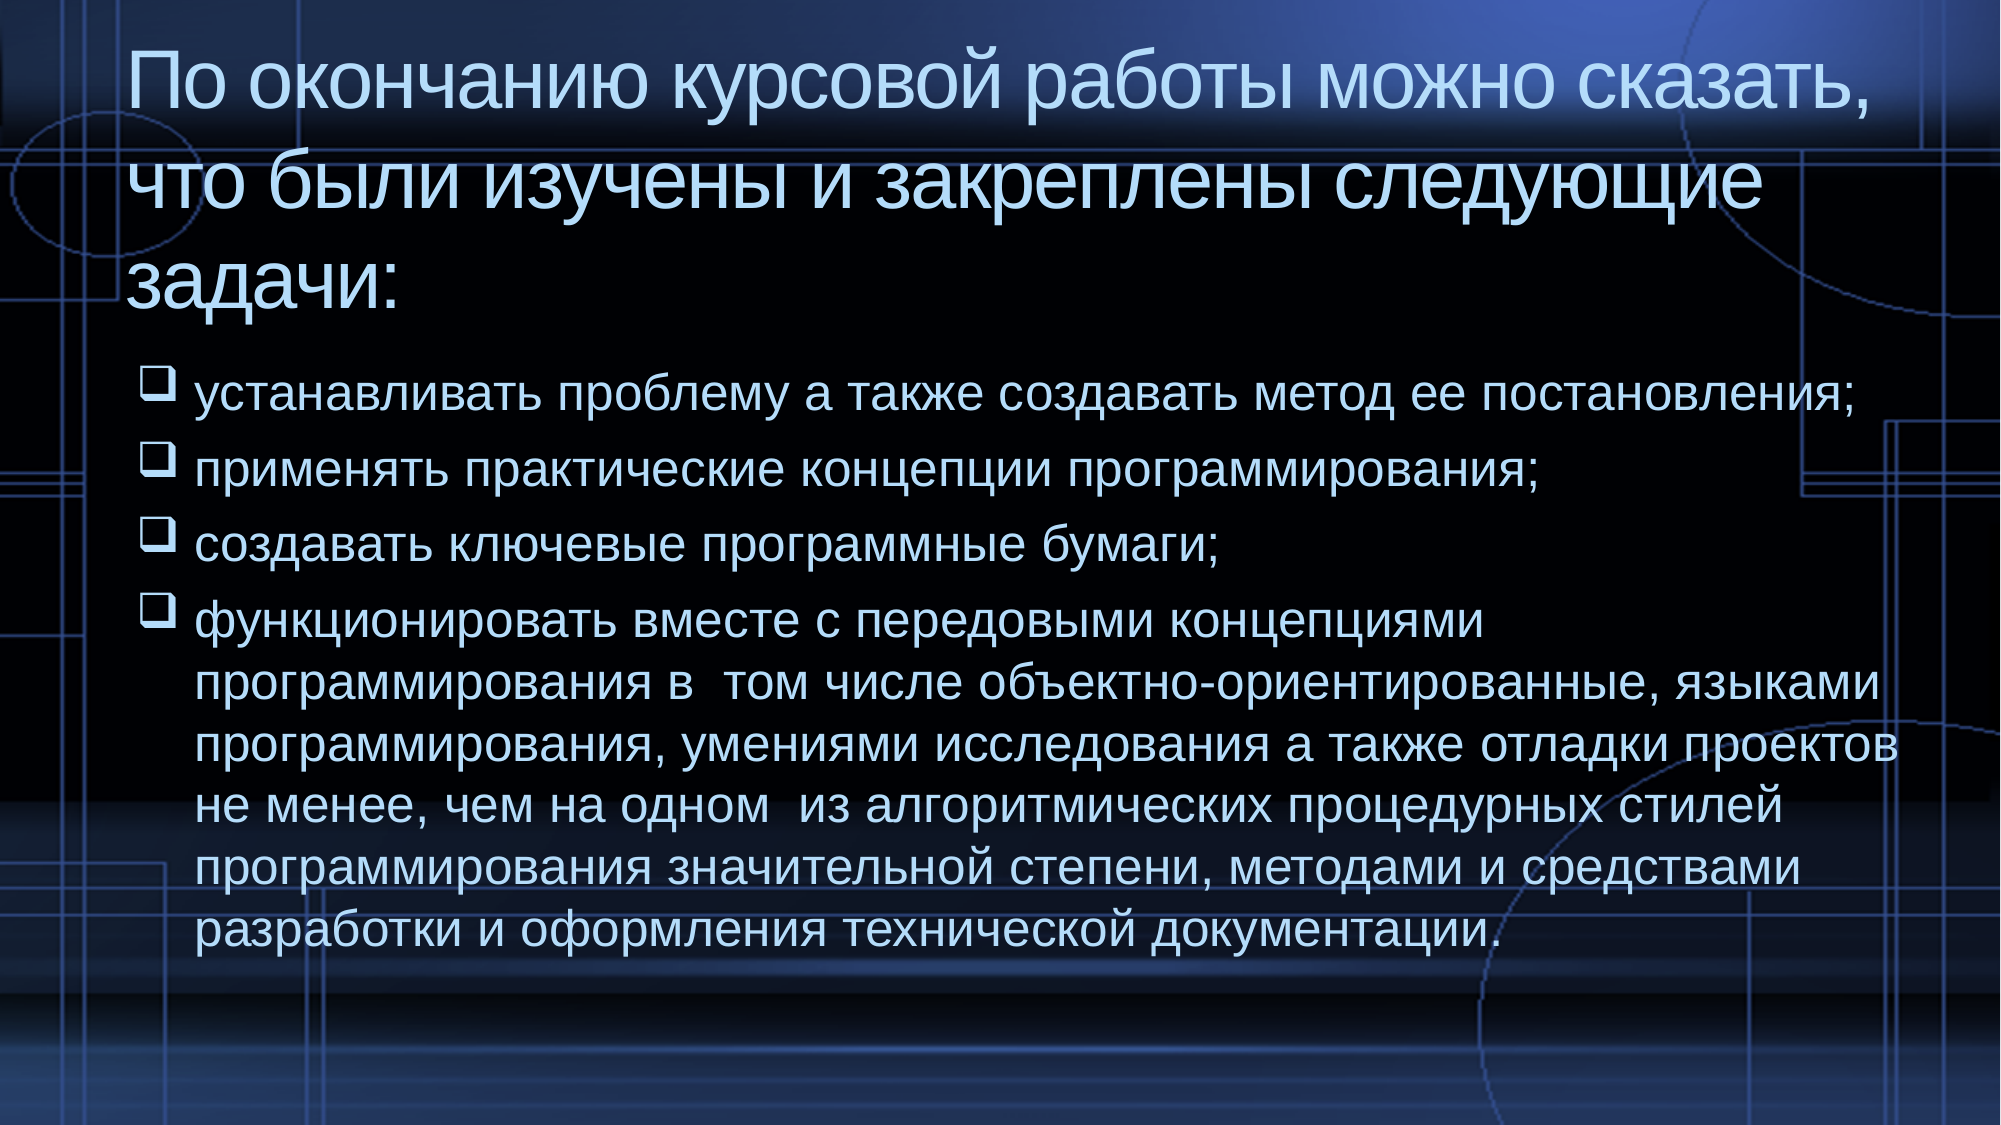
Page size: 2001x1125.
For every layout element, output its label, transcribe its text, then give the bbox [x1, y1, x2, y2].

title По окончанию курсовой работы можно сказать, что были изучены и закреплены следующие задачи: [110, 17, 1931, 351]
list устанавливать проблему а также создавать метод ее постановления; применять практические концепции программирования; создавать ключевые программные бумаги; функционировать вместе с передовыми концепциями программирования в том числе объектно-ориентированные, языками программирования, умениями исследования а также отладки проектов не менее, чем на одном из алгоритмических процедурных стилей программирования значительной степени, методами и средствами разработки и оформления технической документации. [110, 351, 1931, 983]
picture [0, 0, 2001, 1125]
